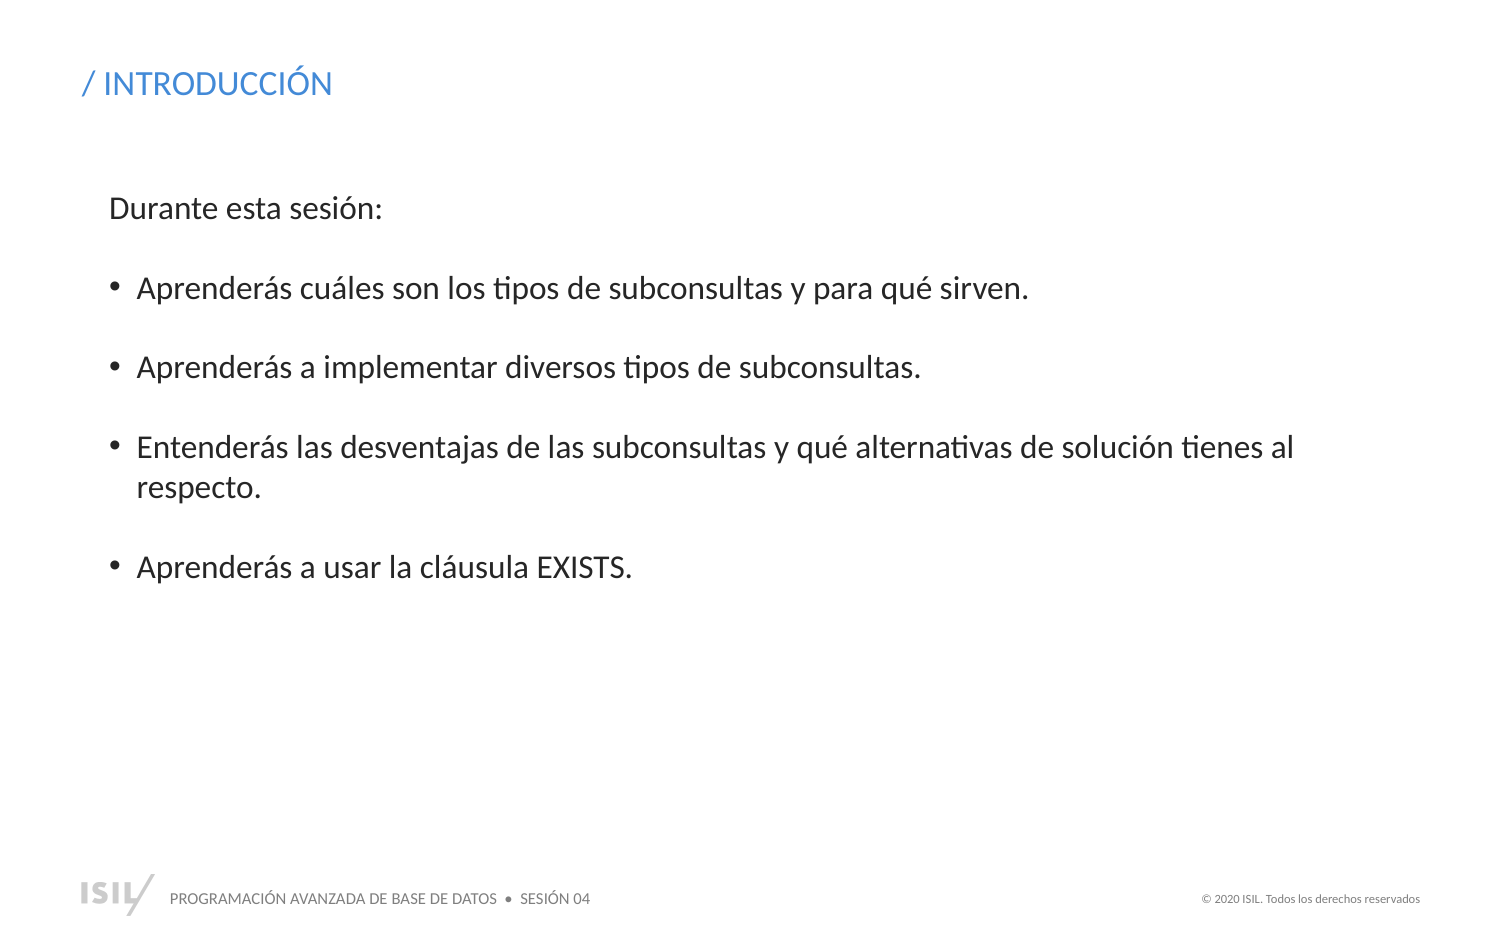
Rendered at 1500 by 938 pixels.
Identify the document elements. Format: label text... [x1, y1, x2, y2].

text_box / INTRODUCCIÓN [66, 52, 1249, 111]
text_box Durante esta sesión: Aprenderás cuáles son los tipos de subconsultas y para qué sirven. Aprenderás a implementar diversos tipos de subconsultas. Entenderás las desventajas de las subconsultas y qué alternativas de solución tienes al respecto. Aprenderás a usar la cláusula EXISTS. [107, 185, 1393, 586]
